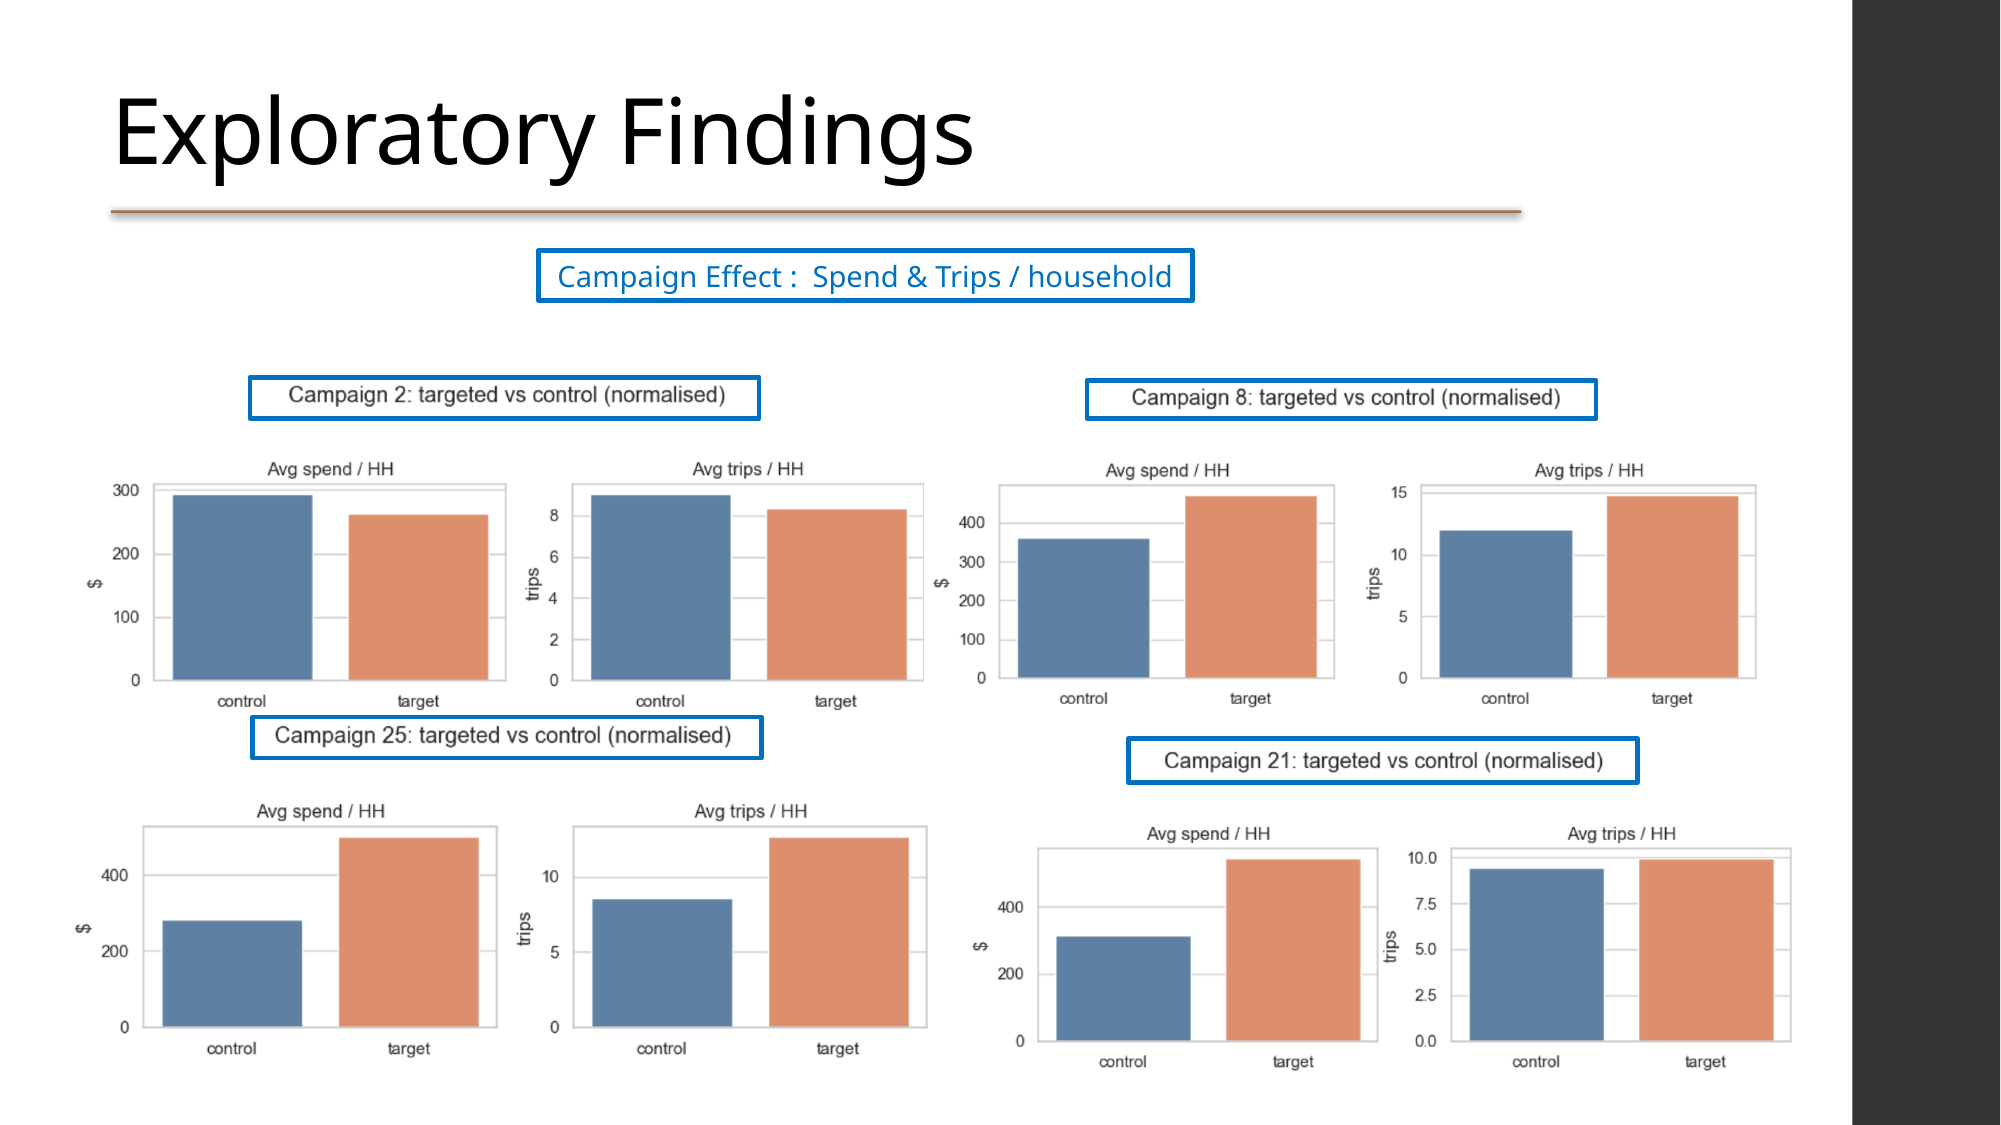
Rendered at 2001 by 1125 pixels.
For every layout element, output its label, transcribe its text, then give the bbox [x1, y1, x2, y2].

picture [966, 744, 1800, 1082]
title Exploratory Findings [96, 62, 1686, 192]
picture [71, 382, 1764, 1066]
text_box Campaign Effect : Spend & Trips / household [538, 250, 1193, 301]
picture [85, 380, 924, 718]
